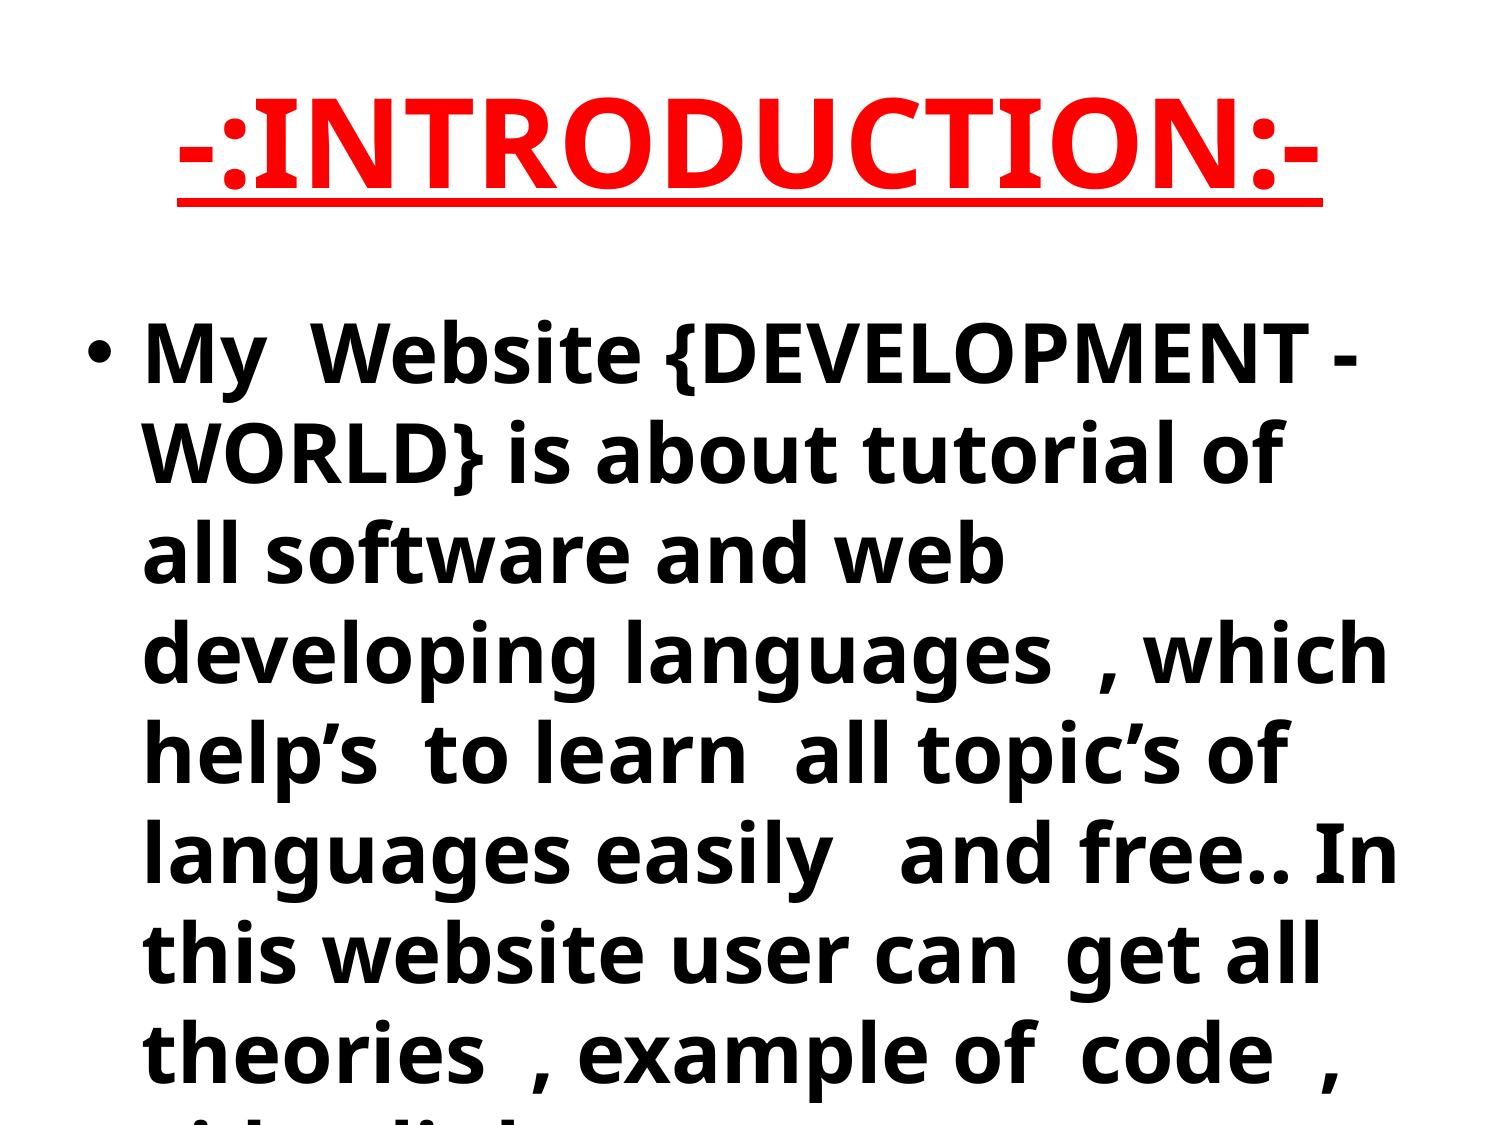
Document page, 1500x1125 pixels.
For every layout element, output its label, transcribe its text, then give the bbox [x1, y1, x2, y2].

list My Website {DEVELOPMENT - WORLD} is about tutorial of all software and web developing languages , which help’s to learn all topic’s of languages easily and free.. In this website user can get all theories , example of code , video link etc. [70, 292, 1421, 1036]
title -:INTRODUCTION:- [75, 45, 1425, 233]
